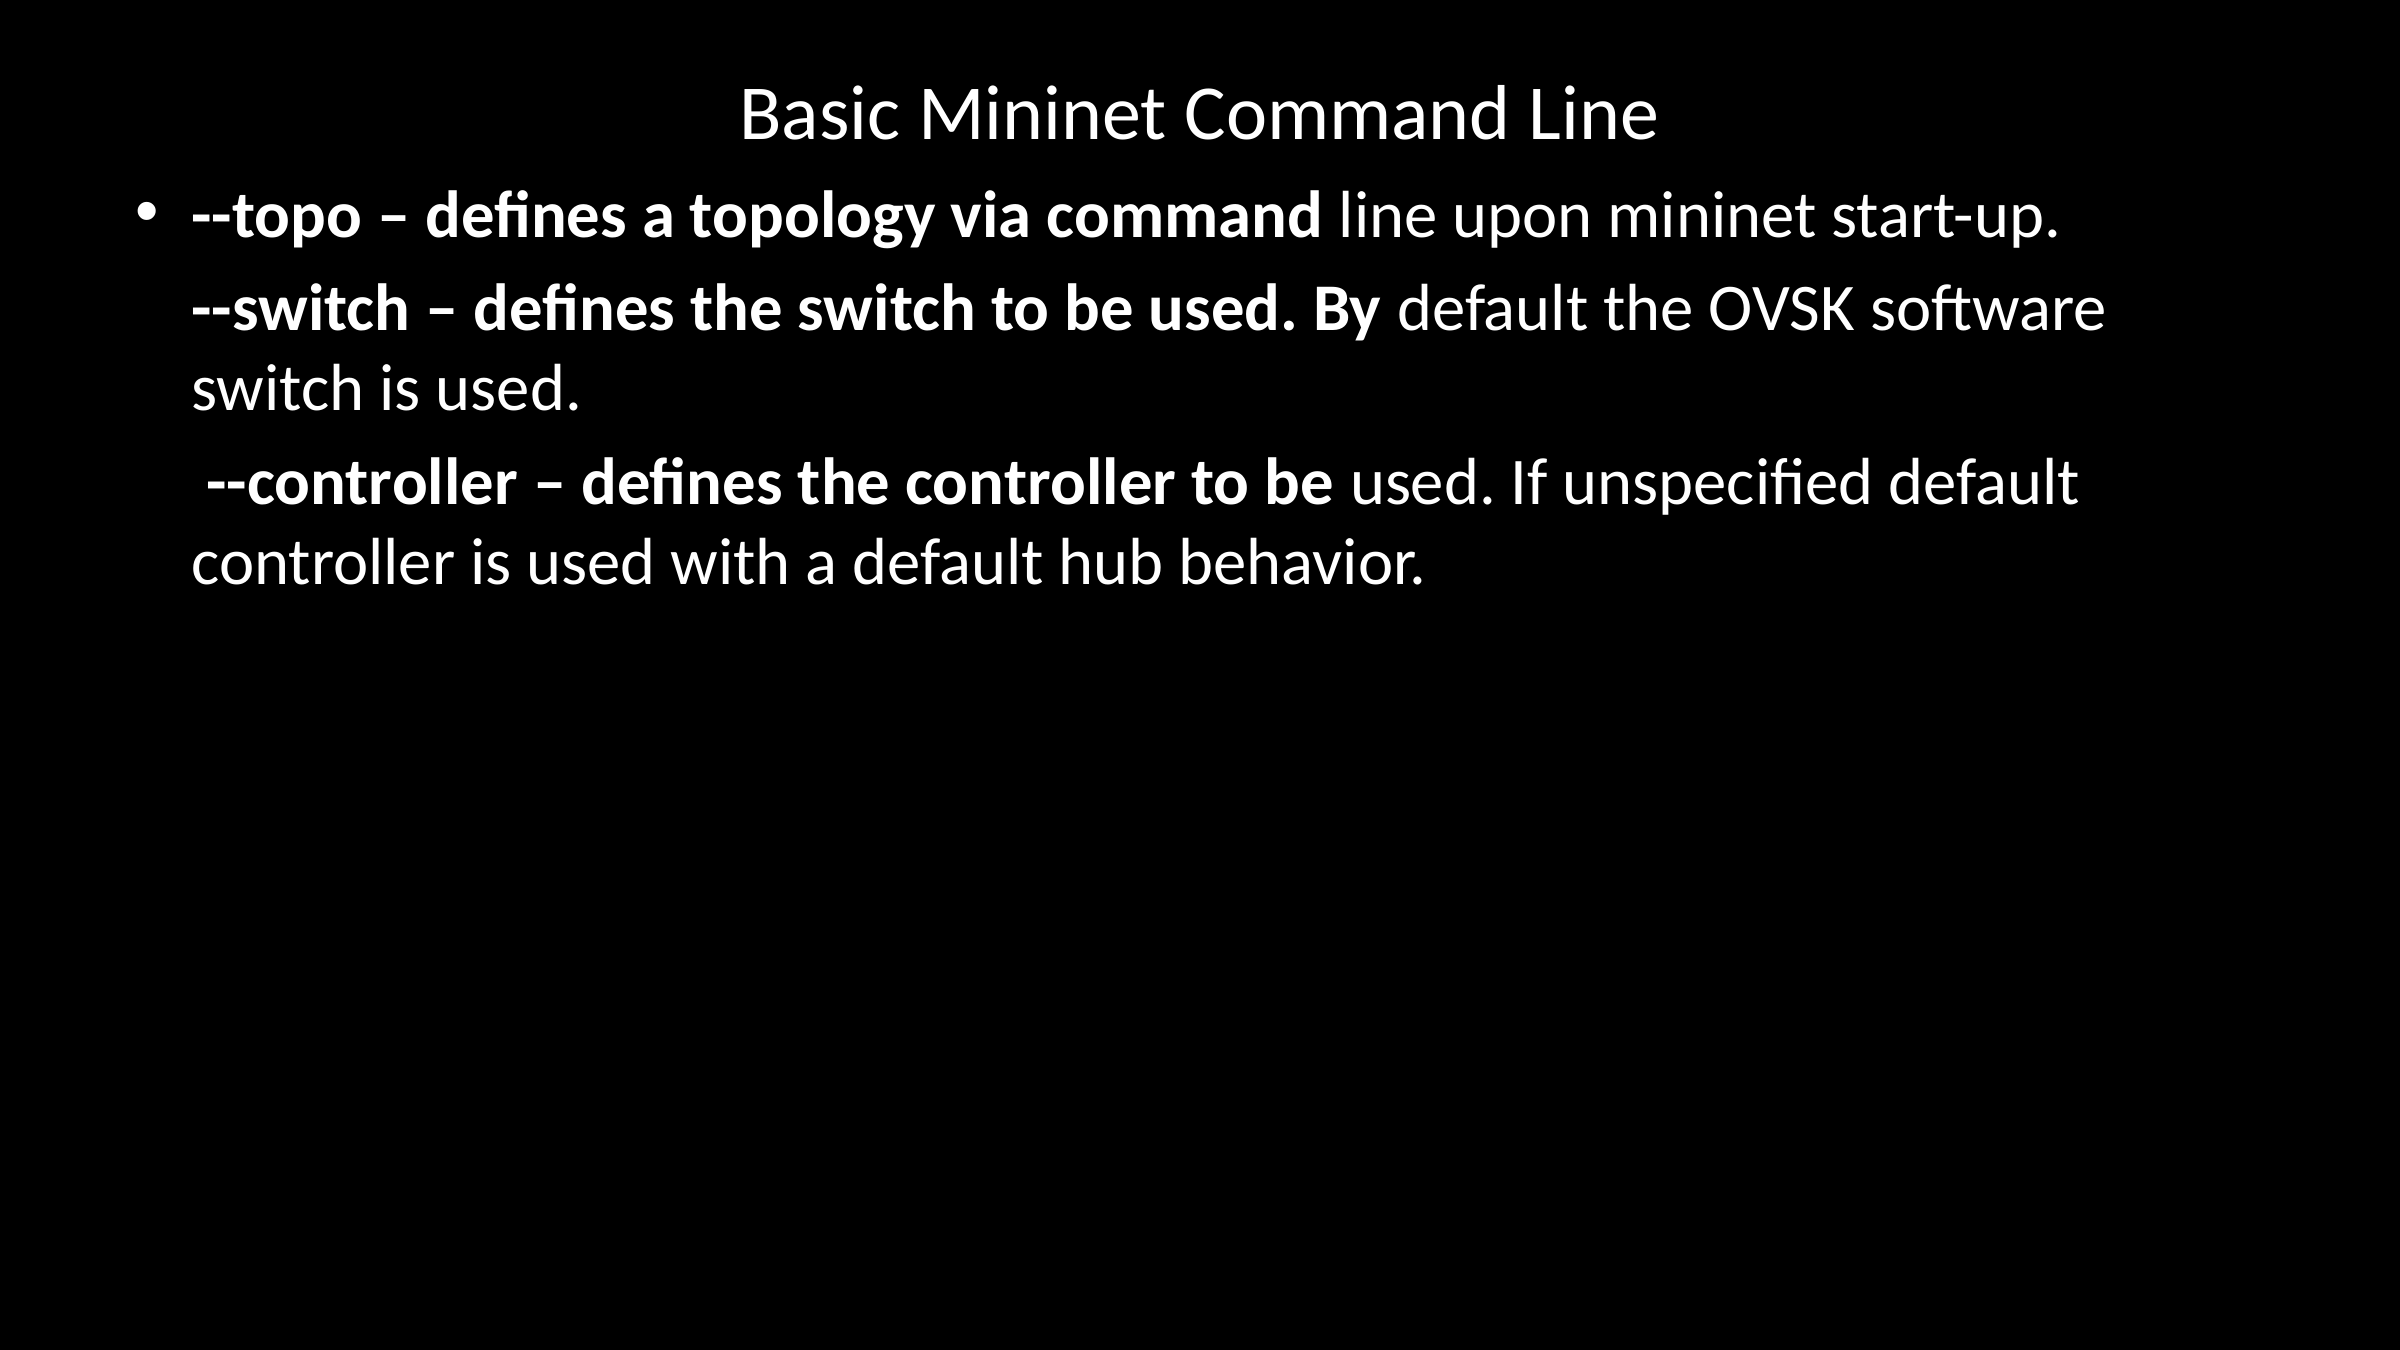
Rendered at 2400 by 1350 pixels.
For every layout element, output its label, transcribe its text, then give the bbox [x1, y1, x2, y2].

list --topo – defines a topology via command line upon mininet start-up. --switch – defines the switch to be used. By default the OVSK software switch is used. --controller – defines the controller to be used. If unspecified default controller is used with a default hub behavior. [120, 163, 2280, 1206]
title Basic Mininet Command Line [120, 54, 2280, 163]
